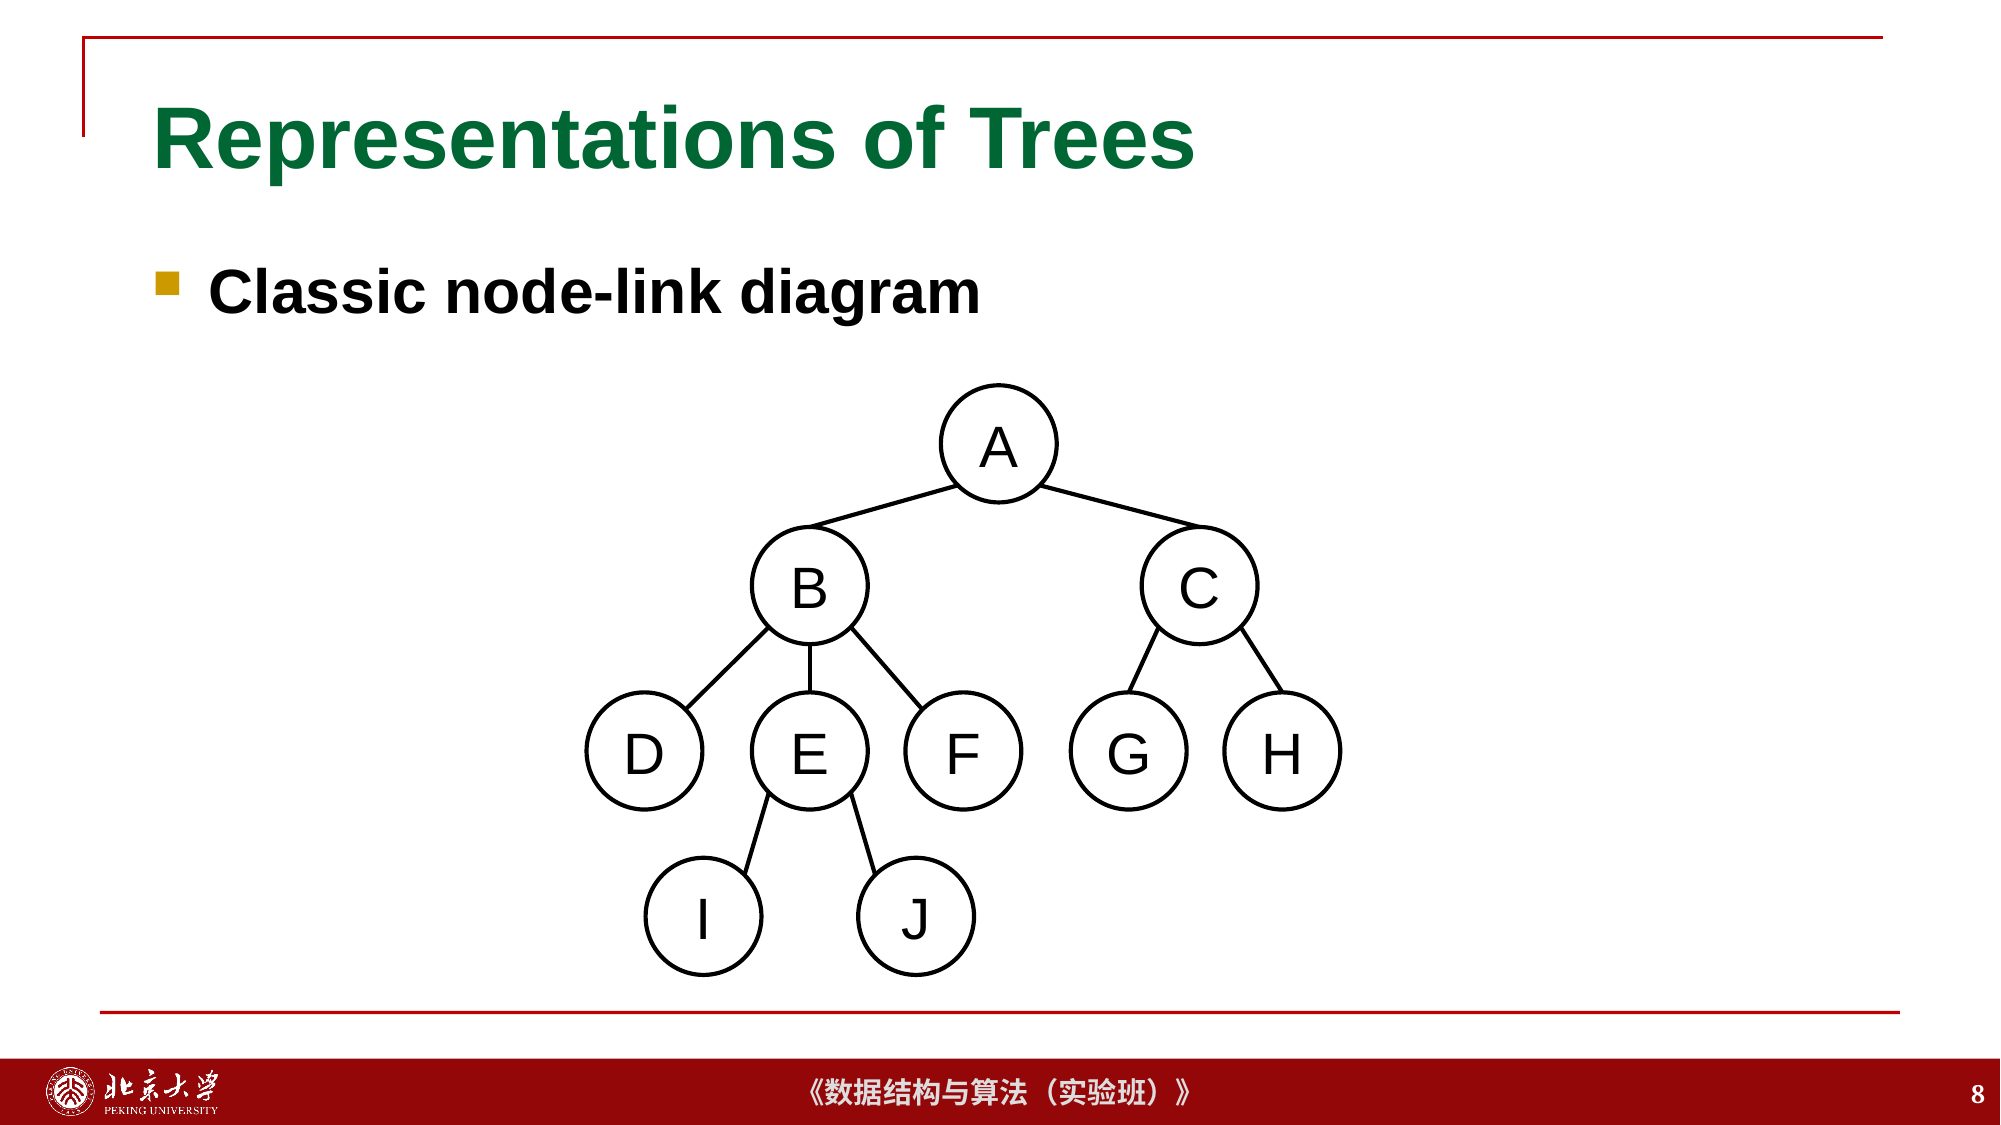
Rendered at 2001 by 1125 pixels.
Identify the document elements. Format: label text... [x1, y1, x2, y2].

slide_number 8 [1550, 1065, 2000, 1125]
list Classic node-link diagram [137, 243, 1863, 1017]
picture [46, 1067, 218, 1116]
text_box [586, 385, 1341, 976]
title Representations of Trees [137, 59, 1863, 209]
